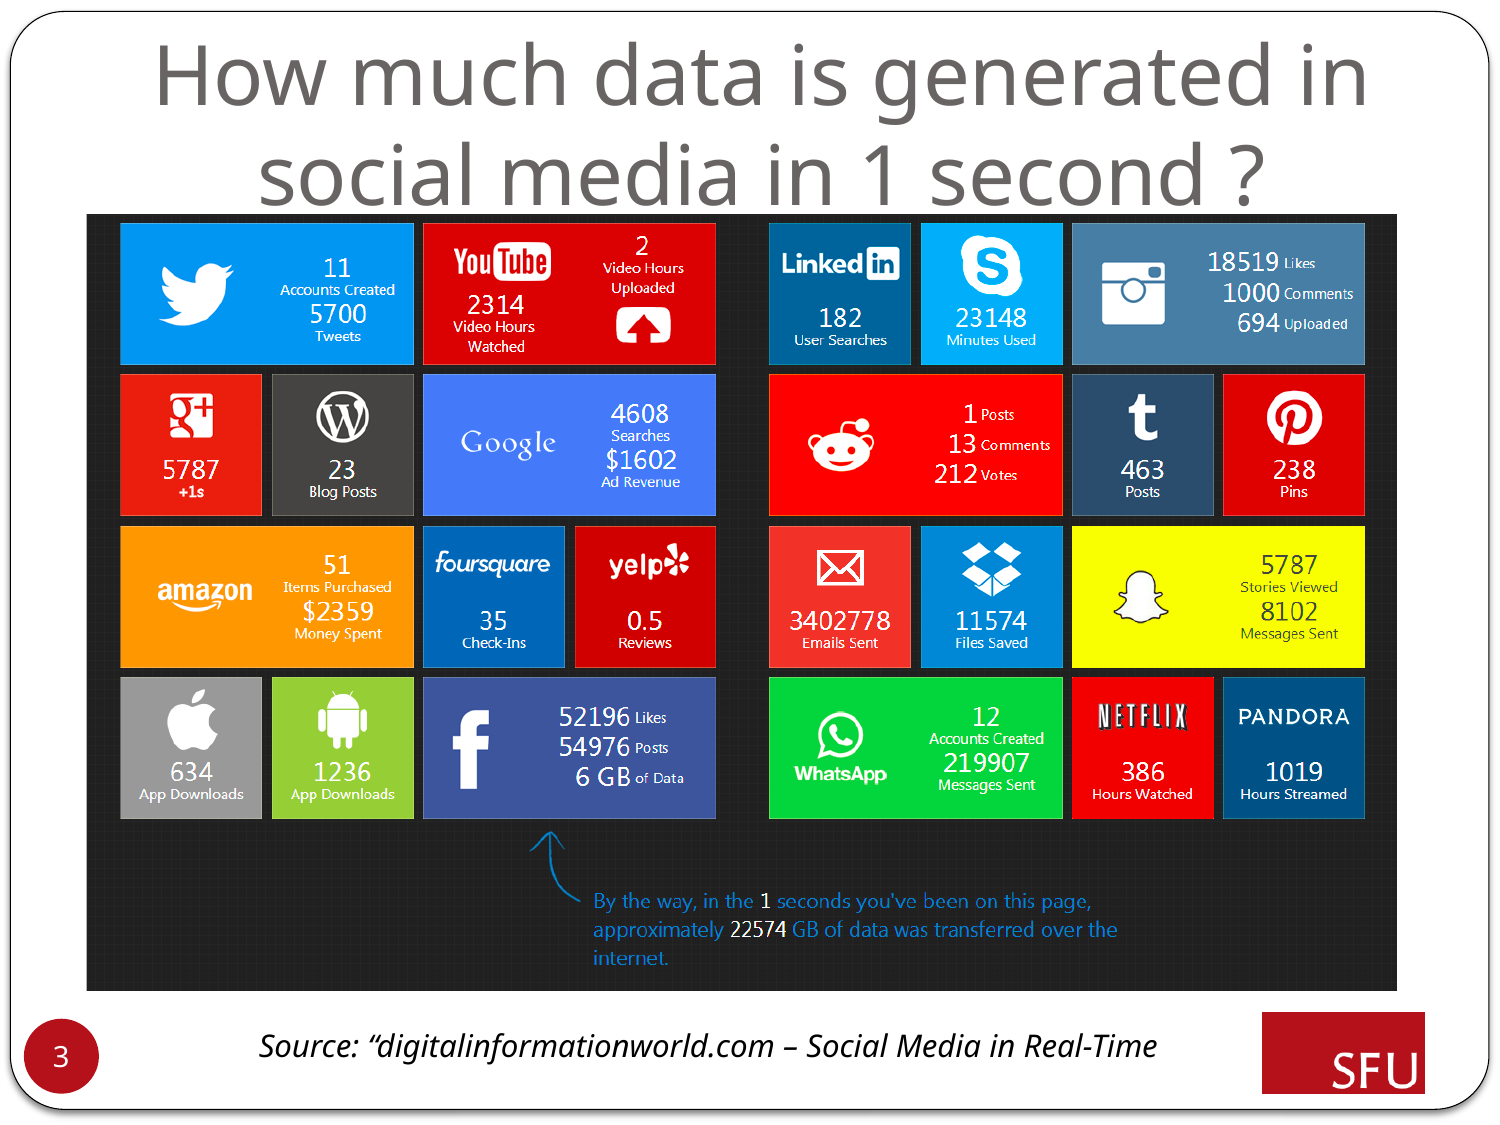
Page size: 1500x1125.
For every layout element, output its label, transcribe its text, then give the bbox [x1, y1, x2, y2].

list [86, 214, 1414, 991]
picture [1262, 1012, 1426, 1094]
text_box Source: “digitalinformationworld.com – Social Media in Real-Time [243, 1018, 1256, 1071]
title How much data is generated in social media in 1 second ? [98, 49, 1426, 238]
slide_number 3 [23, 1018, 99, 1094]
